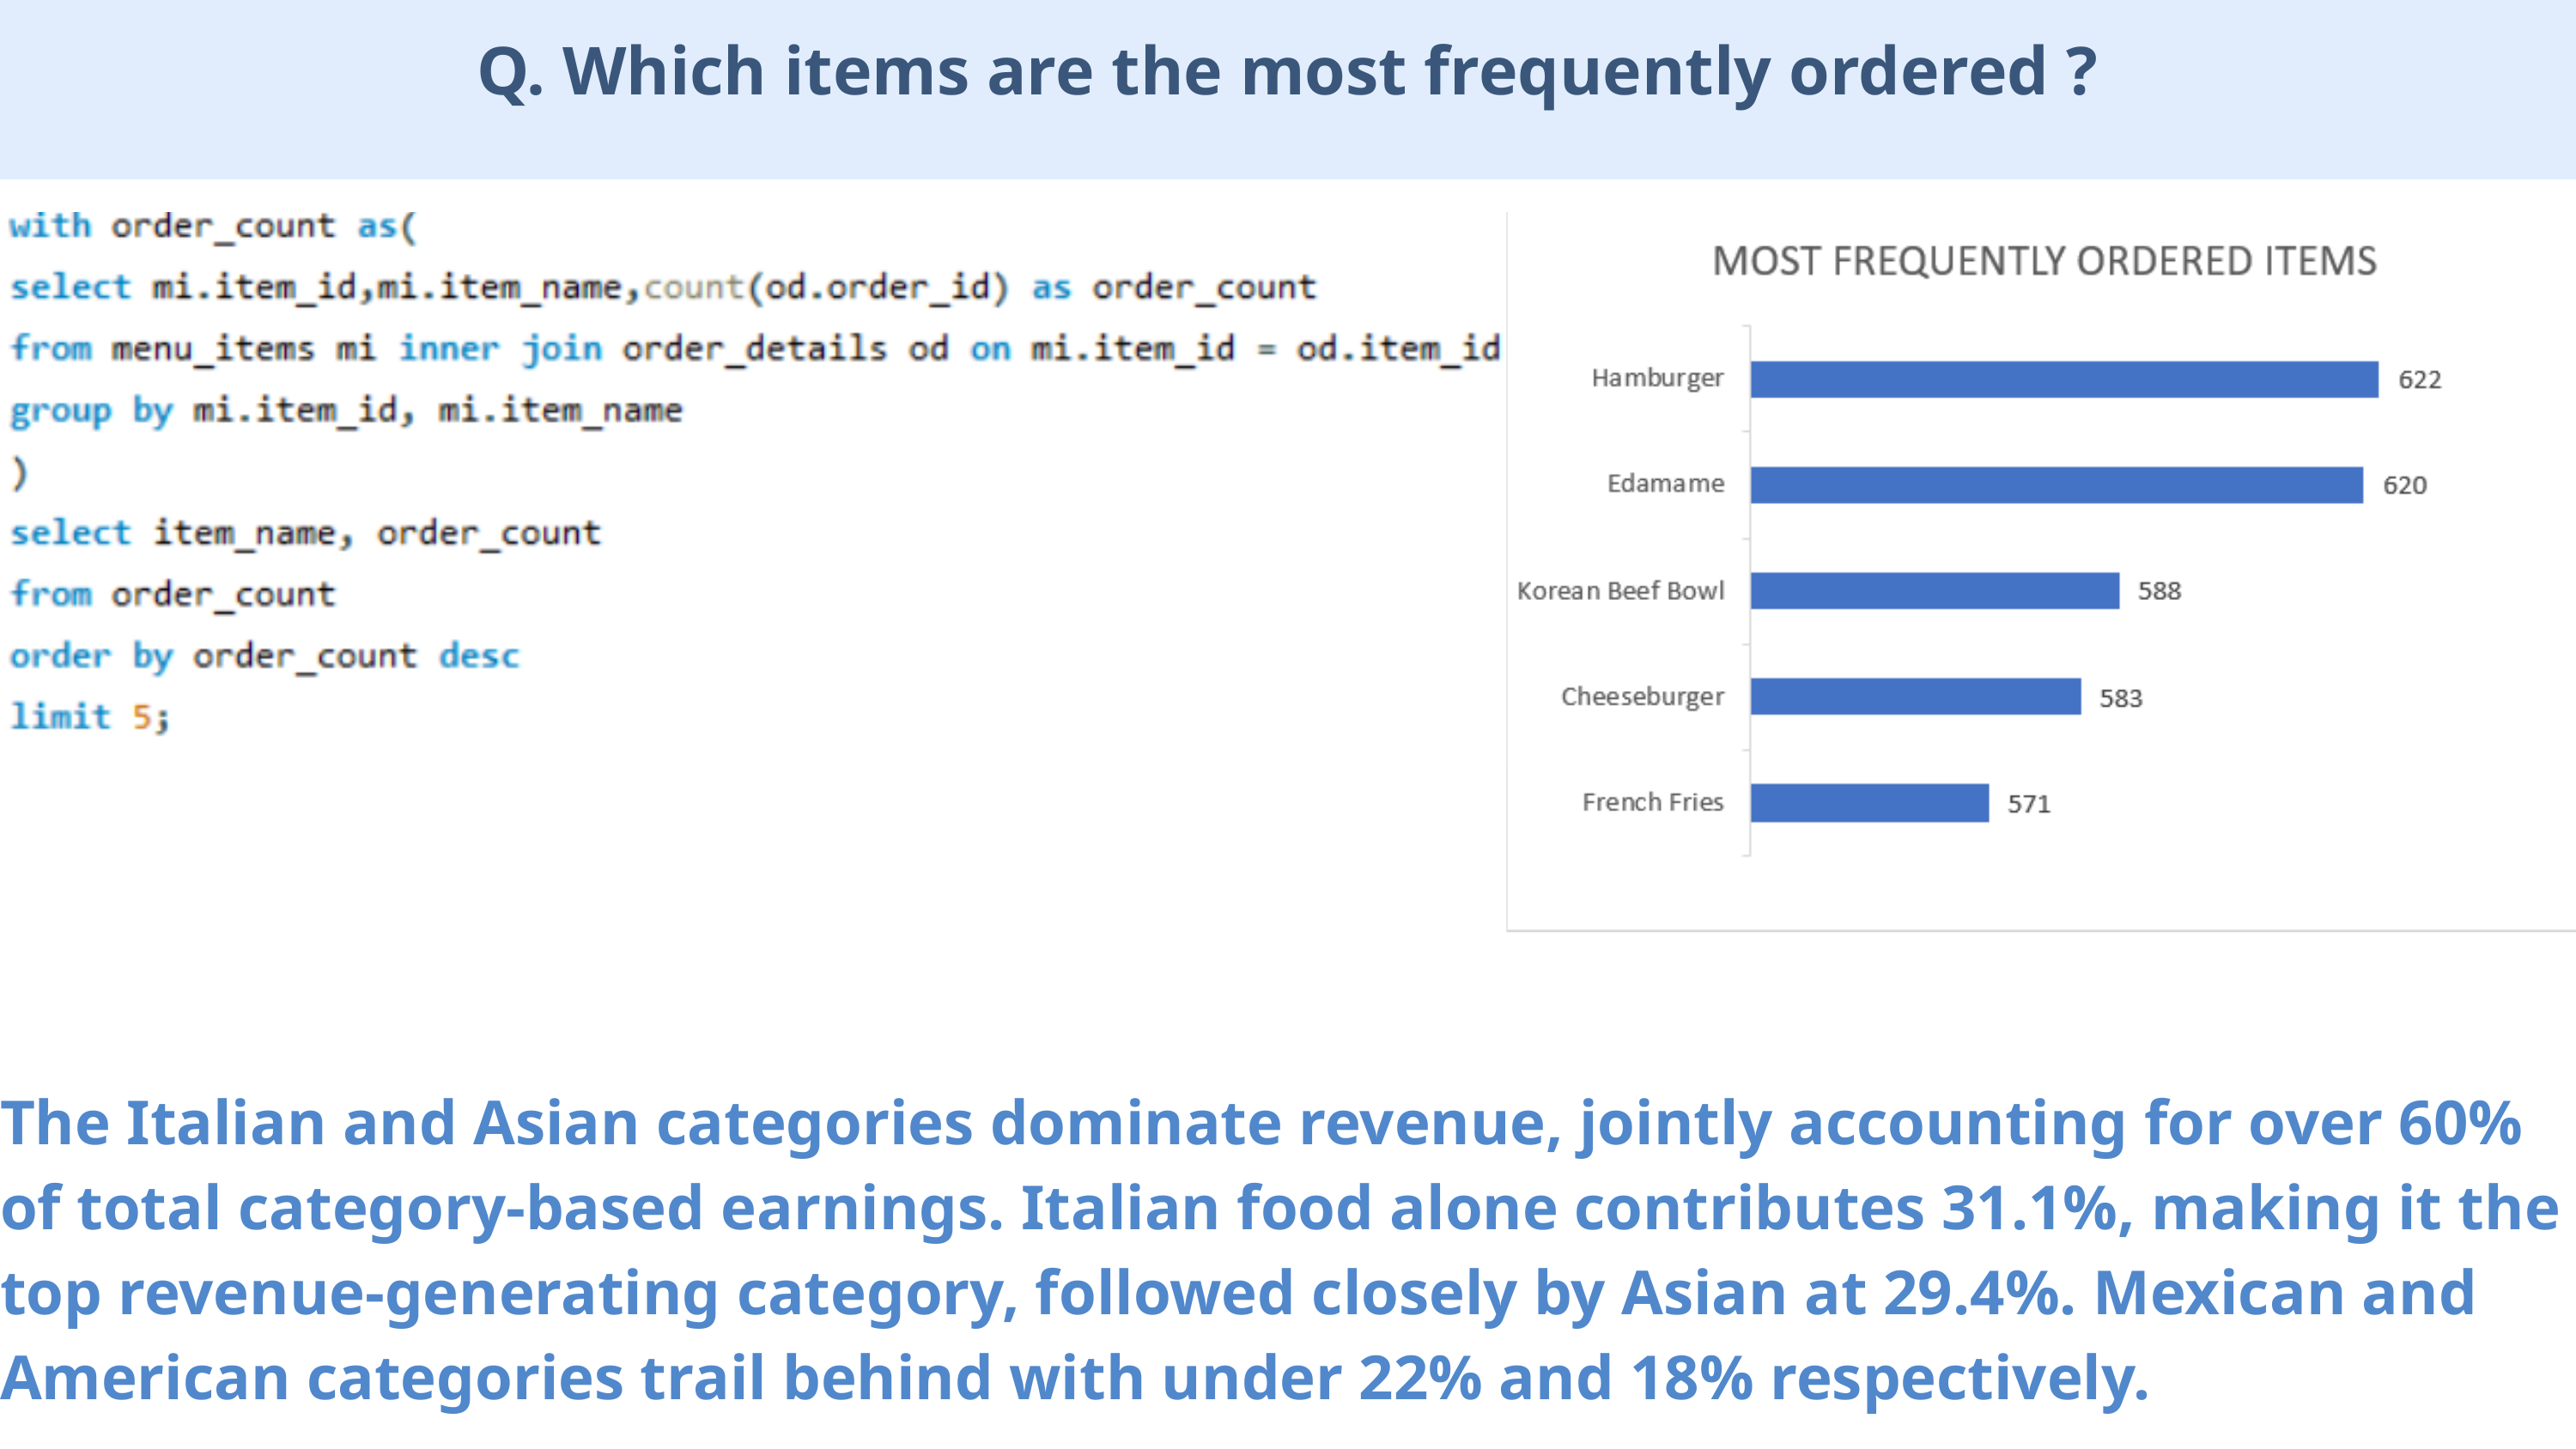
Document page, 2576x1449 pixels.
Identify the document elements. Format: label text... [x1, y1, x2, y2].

text_box [0, 212, 1507, 762]
text_box [1506, 212, 2576, 932]
text_box The Italian and Asian categories dominate revenue, jointly accounting for over 60% of total category-based earnings. Italian food alone contributes 31.1%, making it the top revenue-generating category, followed closely by Asian at 29.4%. Mexican and American categories trail behind with under 22% and 18% respectively. [0, 1071, 2576, 1412]
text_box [0, 0, 2576, 180]
